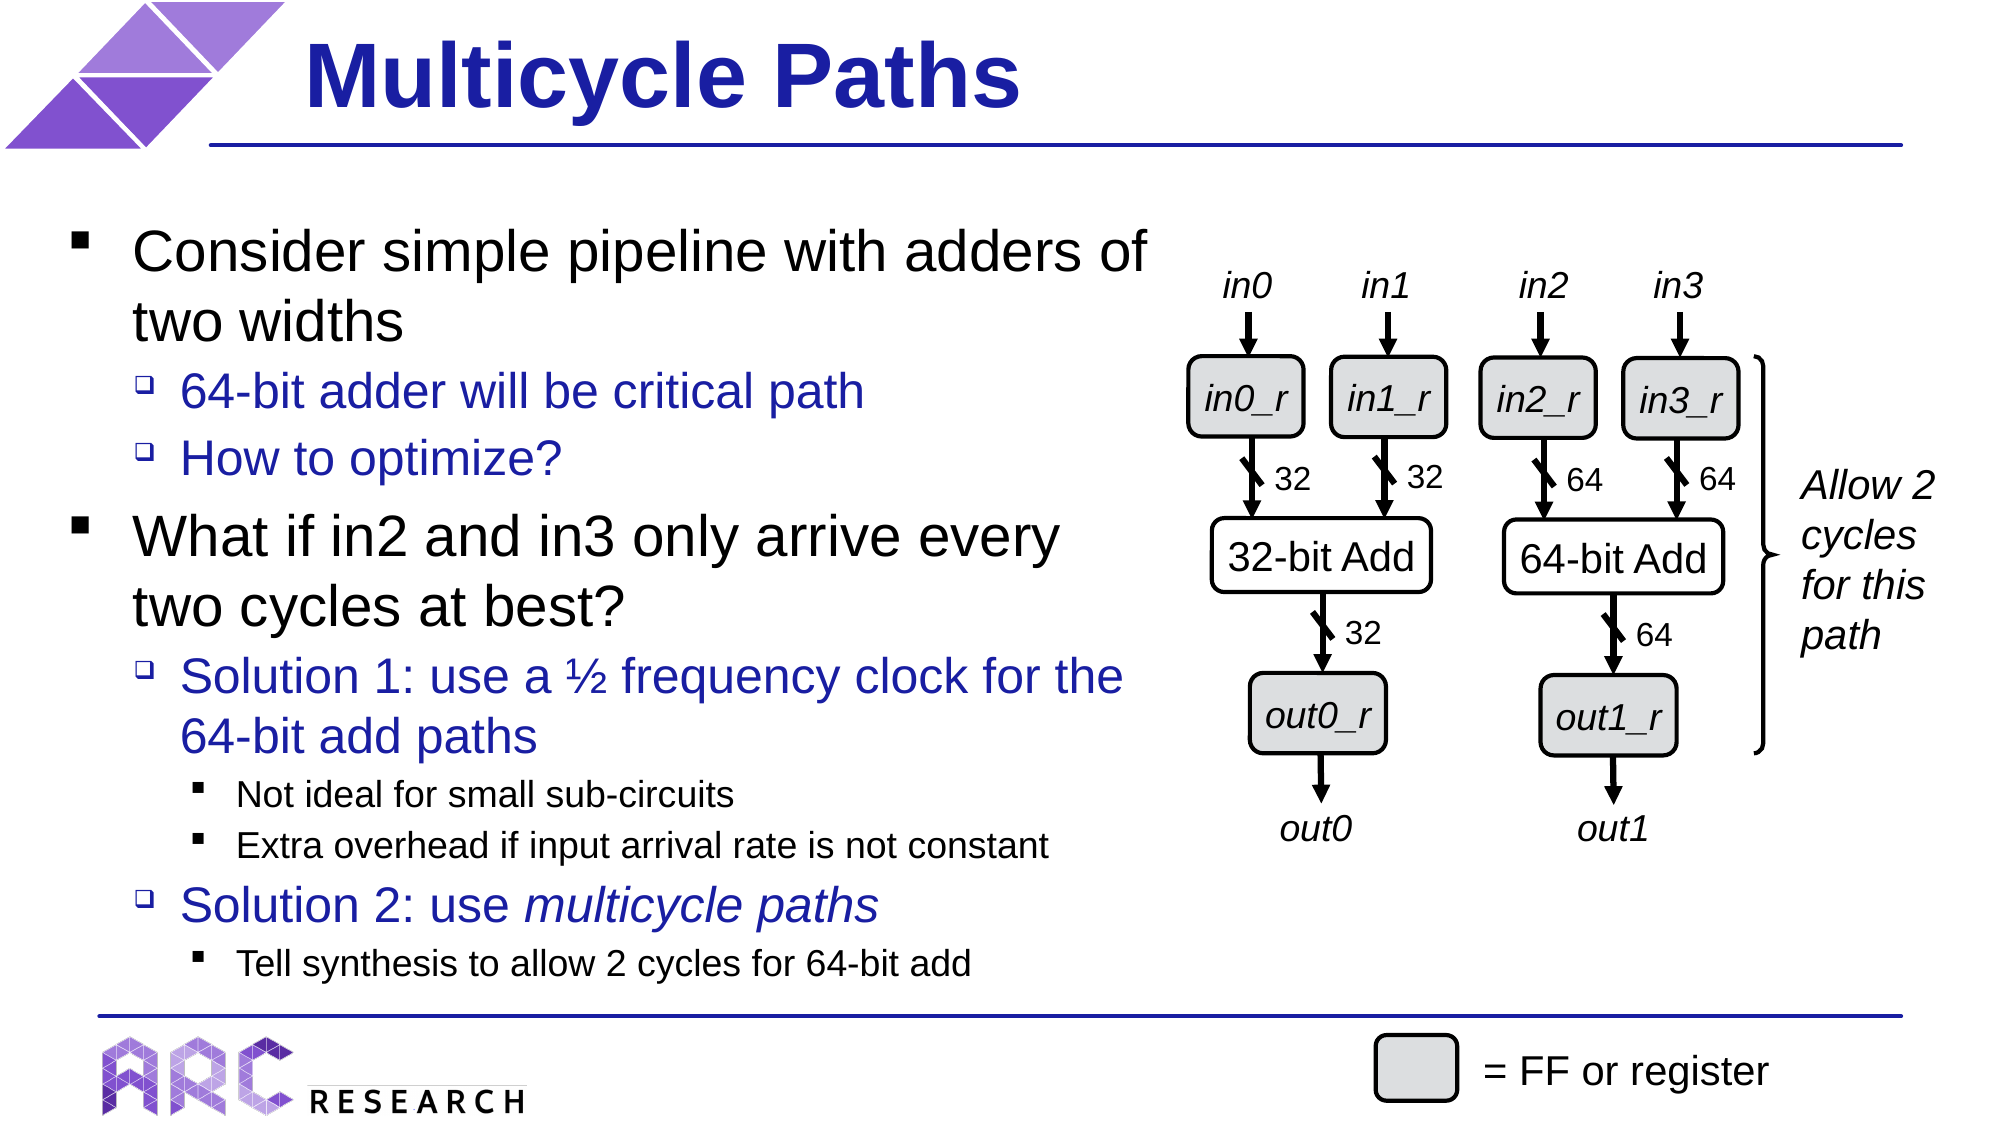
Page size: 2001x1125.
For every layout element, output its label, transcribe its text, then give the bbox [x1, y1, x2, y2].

text_box [1375, 1035, 1458, 1101]
text_box 32 [1266, 448, 1322, 506]
list Consider simple pipeline with adders of two widths 64-bit adder will be critical path How to optimize? What if in2 and in3 only arrive every two cycles at best? Solution 1: use a ½ frequency clock for the 64-bit add paths Not ideal for small sub-circuits Extra overhead if input arrival rate is not constant Solution 2: use multicycle paths Tell synthesis to allow 2 cycles for 64-bit add [57, 212, 1153, 859]
text_box out0_r [1249, 672, 1386, 754]
text_box 32 [1336, 602, 1393, 660]
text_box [1312, 611, 1334, 640]
text_box in3_r [1623, 358, 1739, 439]
picture [99, 1036, 296, 1119]
text_box in0 [1214, 252, 1290, 315]
text_box [1753, 356, 1773, 754]
text_box 64-bit Add [1504, 519, 1724, 594]
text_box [1374, 456, 1395, 484]
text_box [1602, 613, 1624, 642]
text_box 32 [1398, 447, 1454, 504]
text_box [1241, 457, 1263, 486]
picture [307, 1083, 527, 1116]
text_box 64 [1627, 604, 1683, 662]
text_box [1666, 457, 1688, 486]
text_box in1_r [1331, 356, 1447, 438]
text_box 32-bit Add [1211, 518, 1432, 593]
title Multicycle Paths [282, 0, 1796, 143]
text_box out1 [1568, 796, 1670, 858]
text_box = FF or register [1474, 1035, 1830, 1103]
text_box in2_r [1480, 357, 1596, 438]
text_box out1_r [1540, 675, 1677, 756]
text_box in0_r [1188, 356, 1304, 437]
text_box in1 [1353, 252, 1429, 315]
text_box in2 [1510, 252, 1586, 315]
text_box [1533, 459, 1555, 487]
text_box 64 [1690, 448, 1747, 506]
text_box Allow 2 cycles for this path [1792, 449, 1951, 667]
text_box in3 [1645, 252, 1721, 315]
text_box 64 [1558, 450, 1614, 507]
text_box out0 [1271, 796, 1370, 858]
